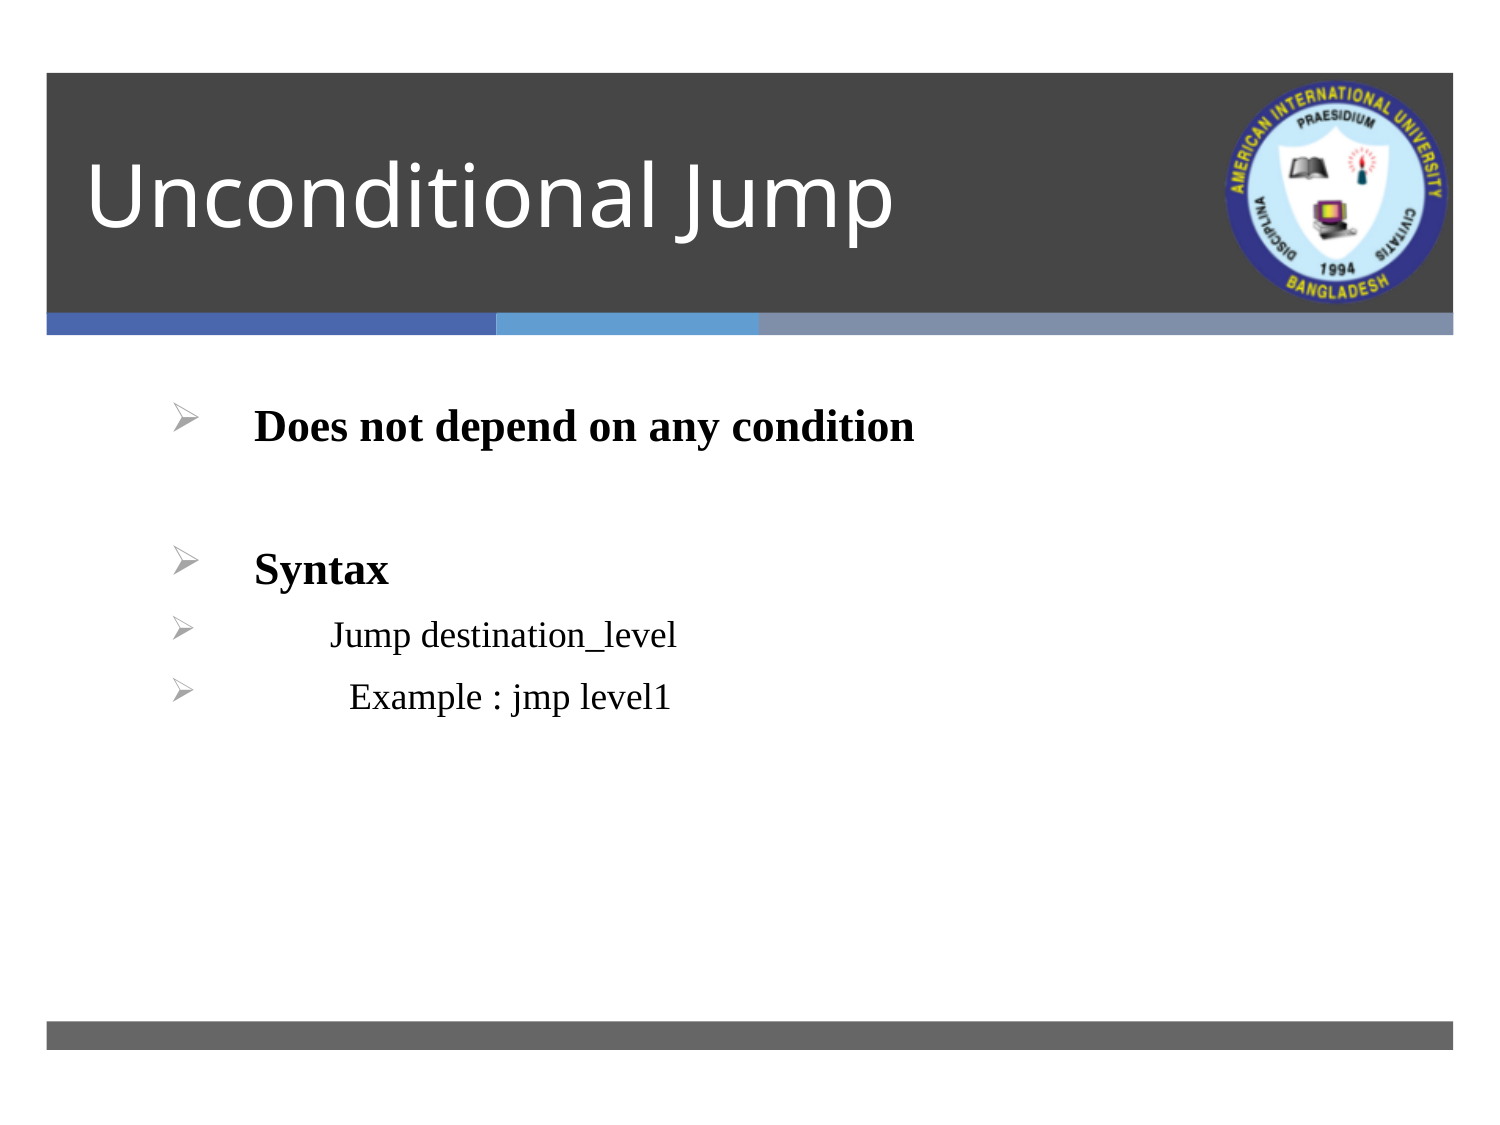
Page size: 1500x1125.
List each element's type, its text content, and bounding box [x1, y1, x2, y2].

subtitle Does not depend on any condition Syntax Jump destination_level Example : jmp level1 [79, 387, 1352, 1027]
picture [1220, 75, 1454, 310]
title Unconditional Jump [69, 73, 1351, 253]
